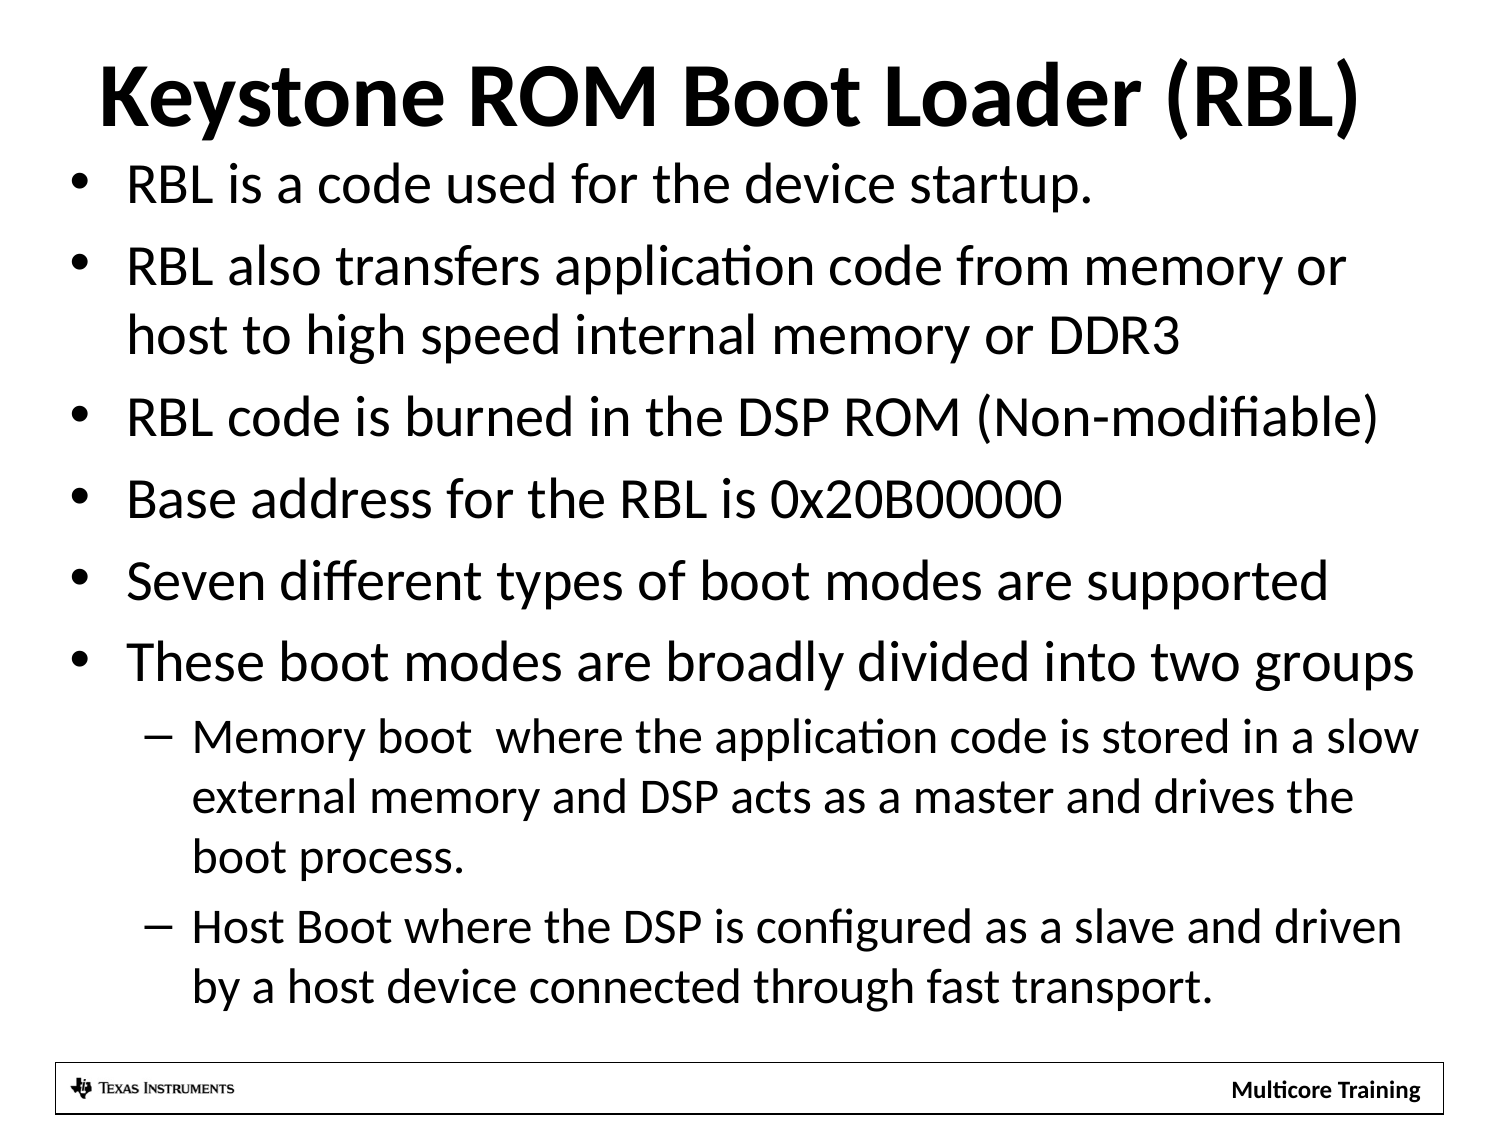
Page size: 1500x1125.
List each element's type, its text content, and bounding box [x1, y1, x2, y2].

list RBL is a code used for the device startup. RBL also transfers application code from memory or host to high speed internal memory or DDR3 RBL code is burned in the DSP ROM (Non-modifiable) Base address for the RBL is 0x20B00000 Seven different types of boot modes are supported These boot modes are broadly divided into two groups Memory boot where the application code is stored in a slow external memory and DSP acts as a master and drives the boot process. Host Boot where the DSP is configured as a slave and driven by a host device connected through fast transport. [54, 137, 1451, 1026]
picture [59, 1066, 245, 1110]
title Keystone ROM Boot Loader (RBL) [37, 23, 1426, 158]
